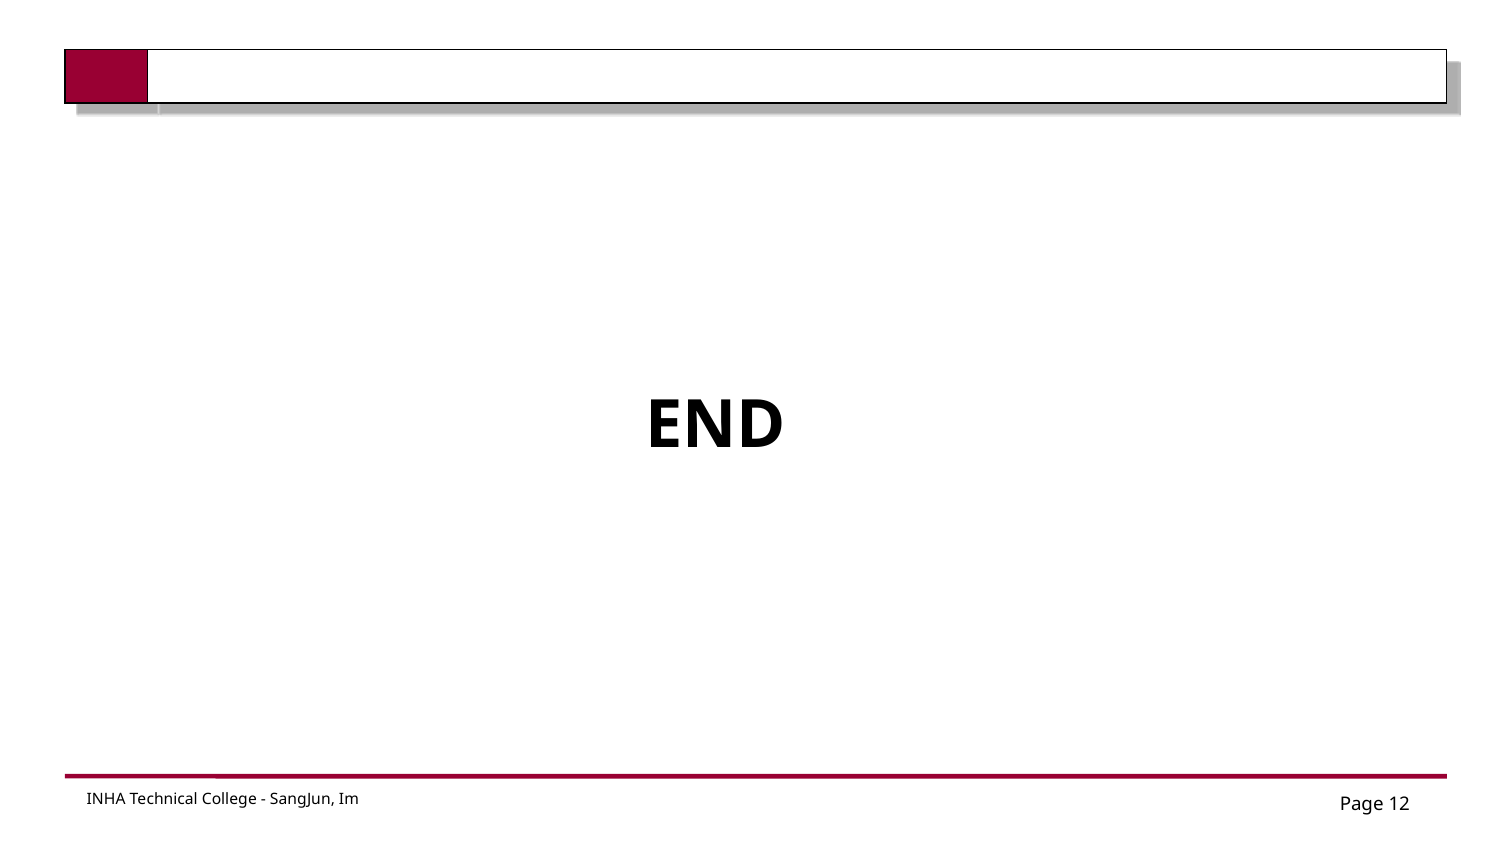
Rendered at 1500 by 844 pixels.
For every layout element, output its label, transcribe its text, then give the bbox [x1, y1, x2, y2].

text_box END [630, 373, 802, 469]
slide_number Page 12 [1074, 784, 1426, 825]
